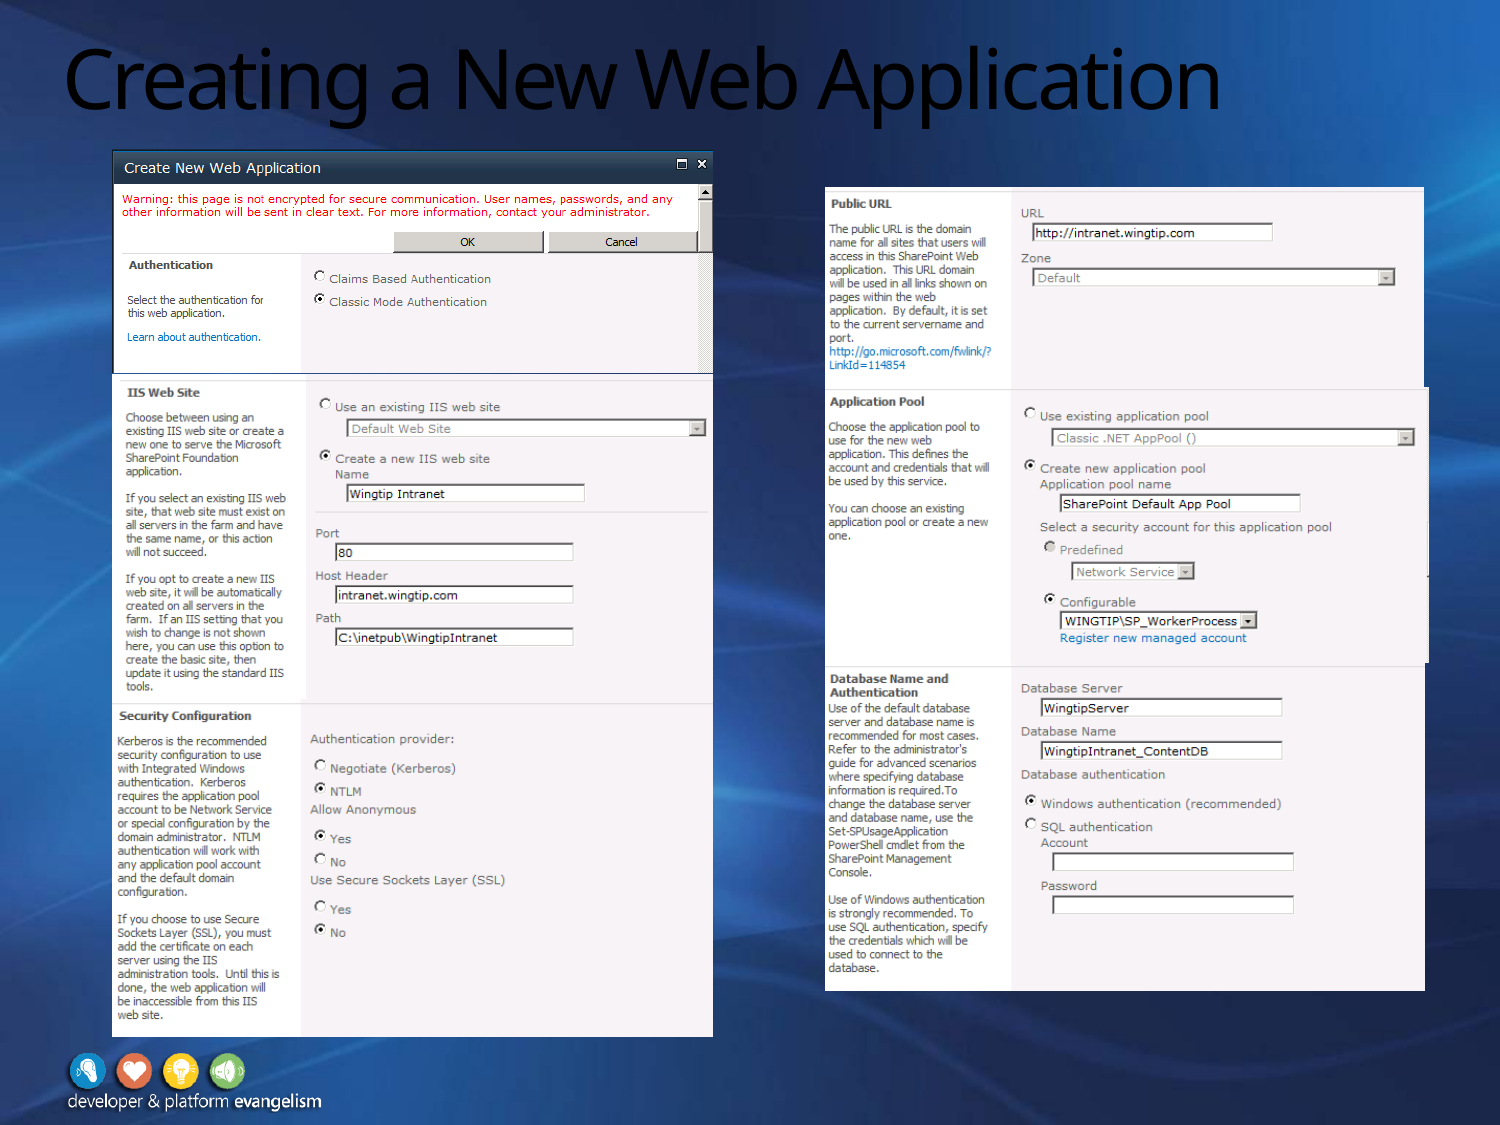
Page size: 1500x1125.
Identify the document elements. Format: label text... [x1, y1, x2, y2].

title Creating a New Web Application [62, 37, 1438, 129]
picture [0, 0, 1500, 1125]
